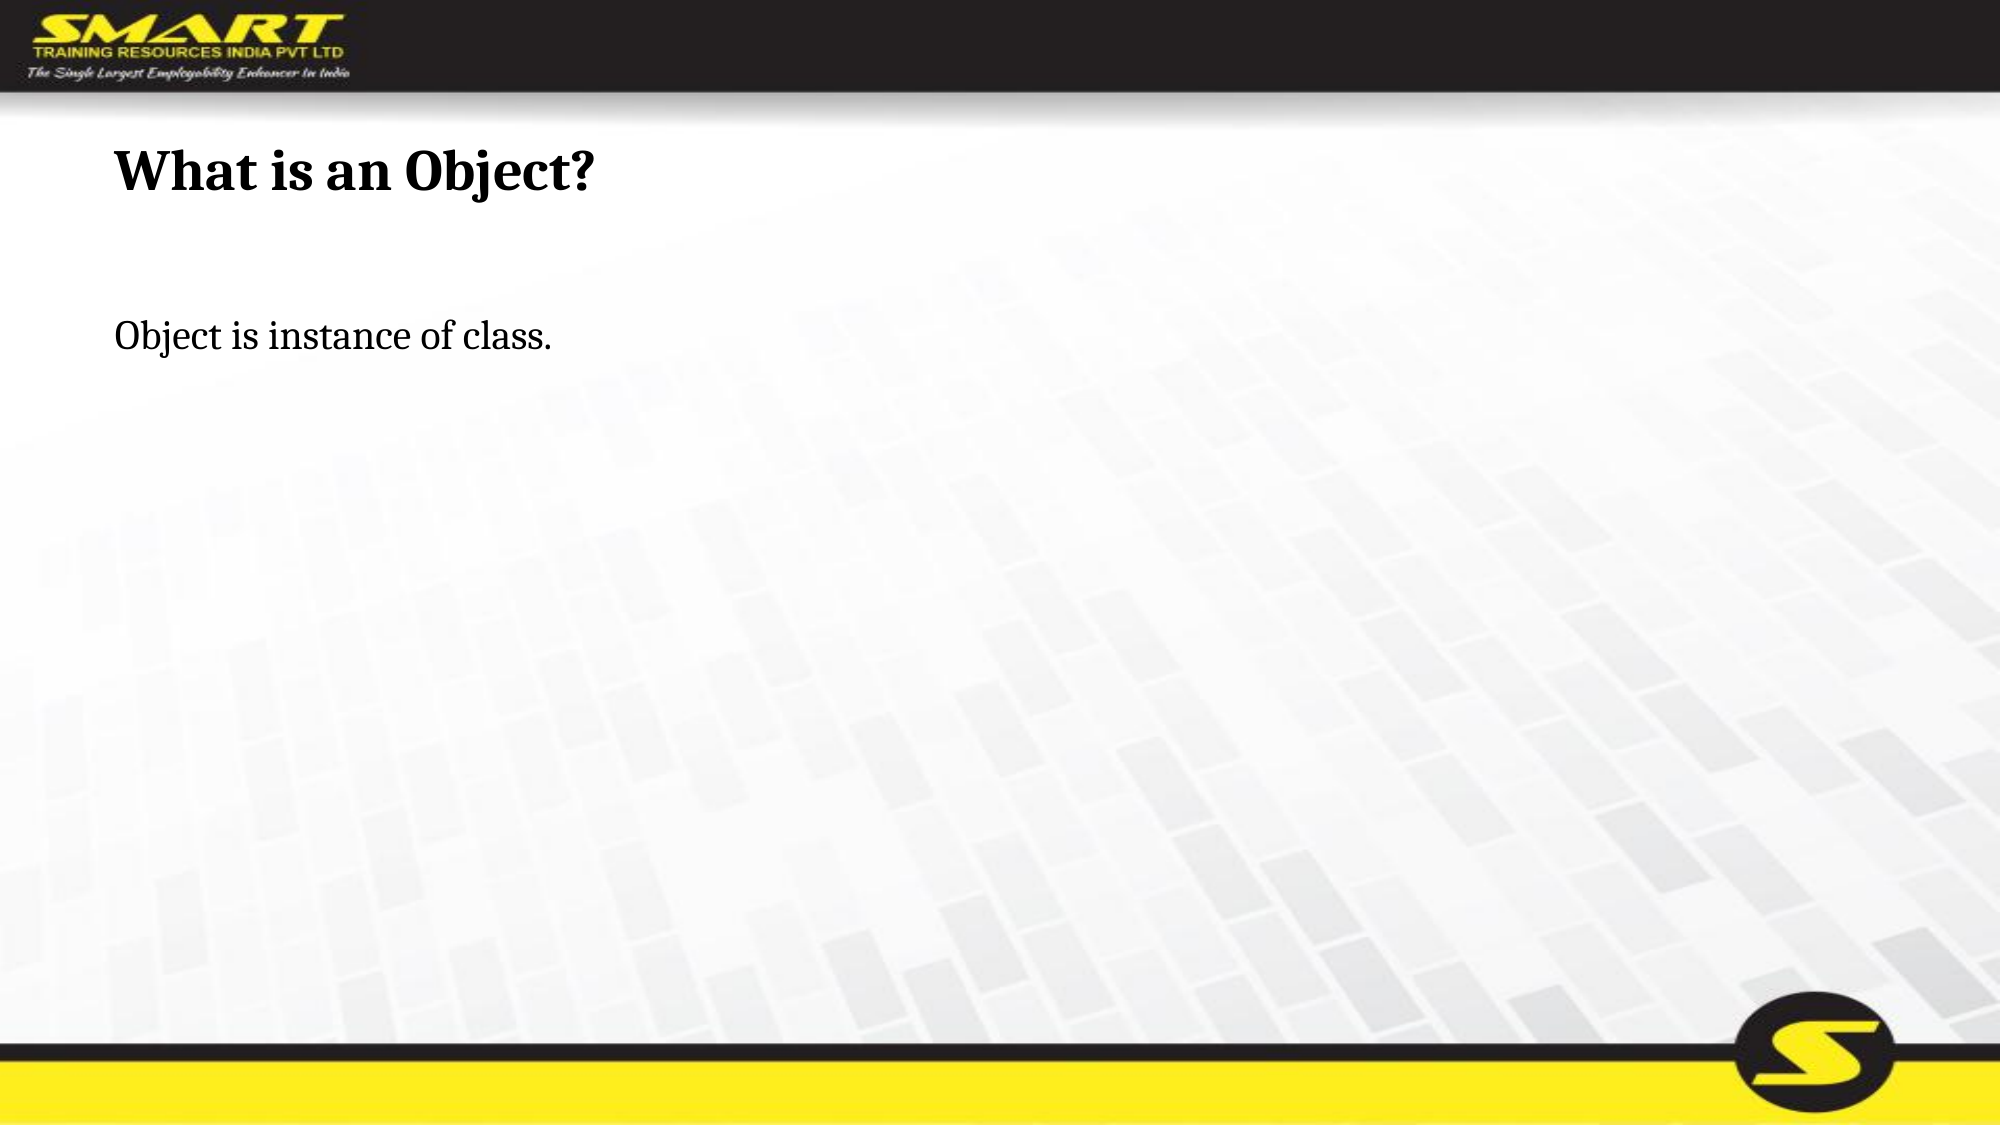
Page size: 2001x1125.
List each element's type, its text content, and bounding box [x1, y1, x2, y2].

picture [0, 0, 2000, 1125]
title What is an Object? [99, 125, 1900, 275]
list Object is instance of class. [99, 275, 1900, 980]
